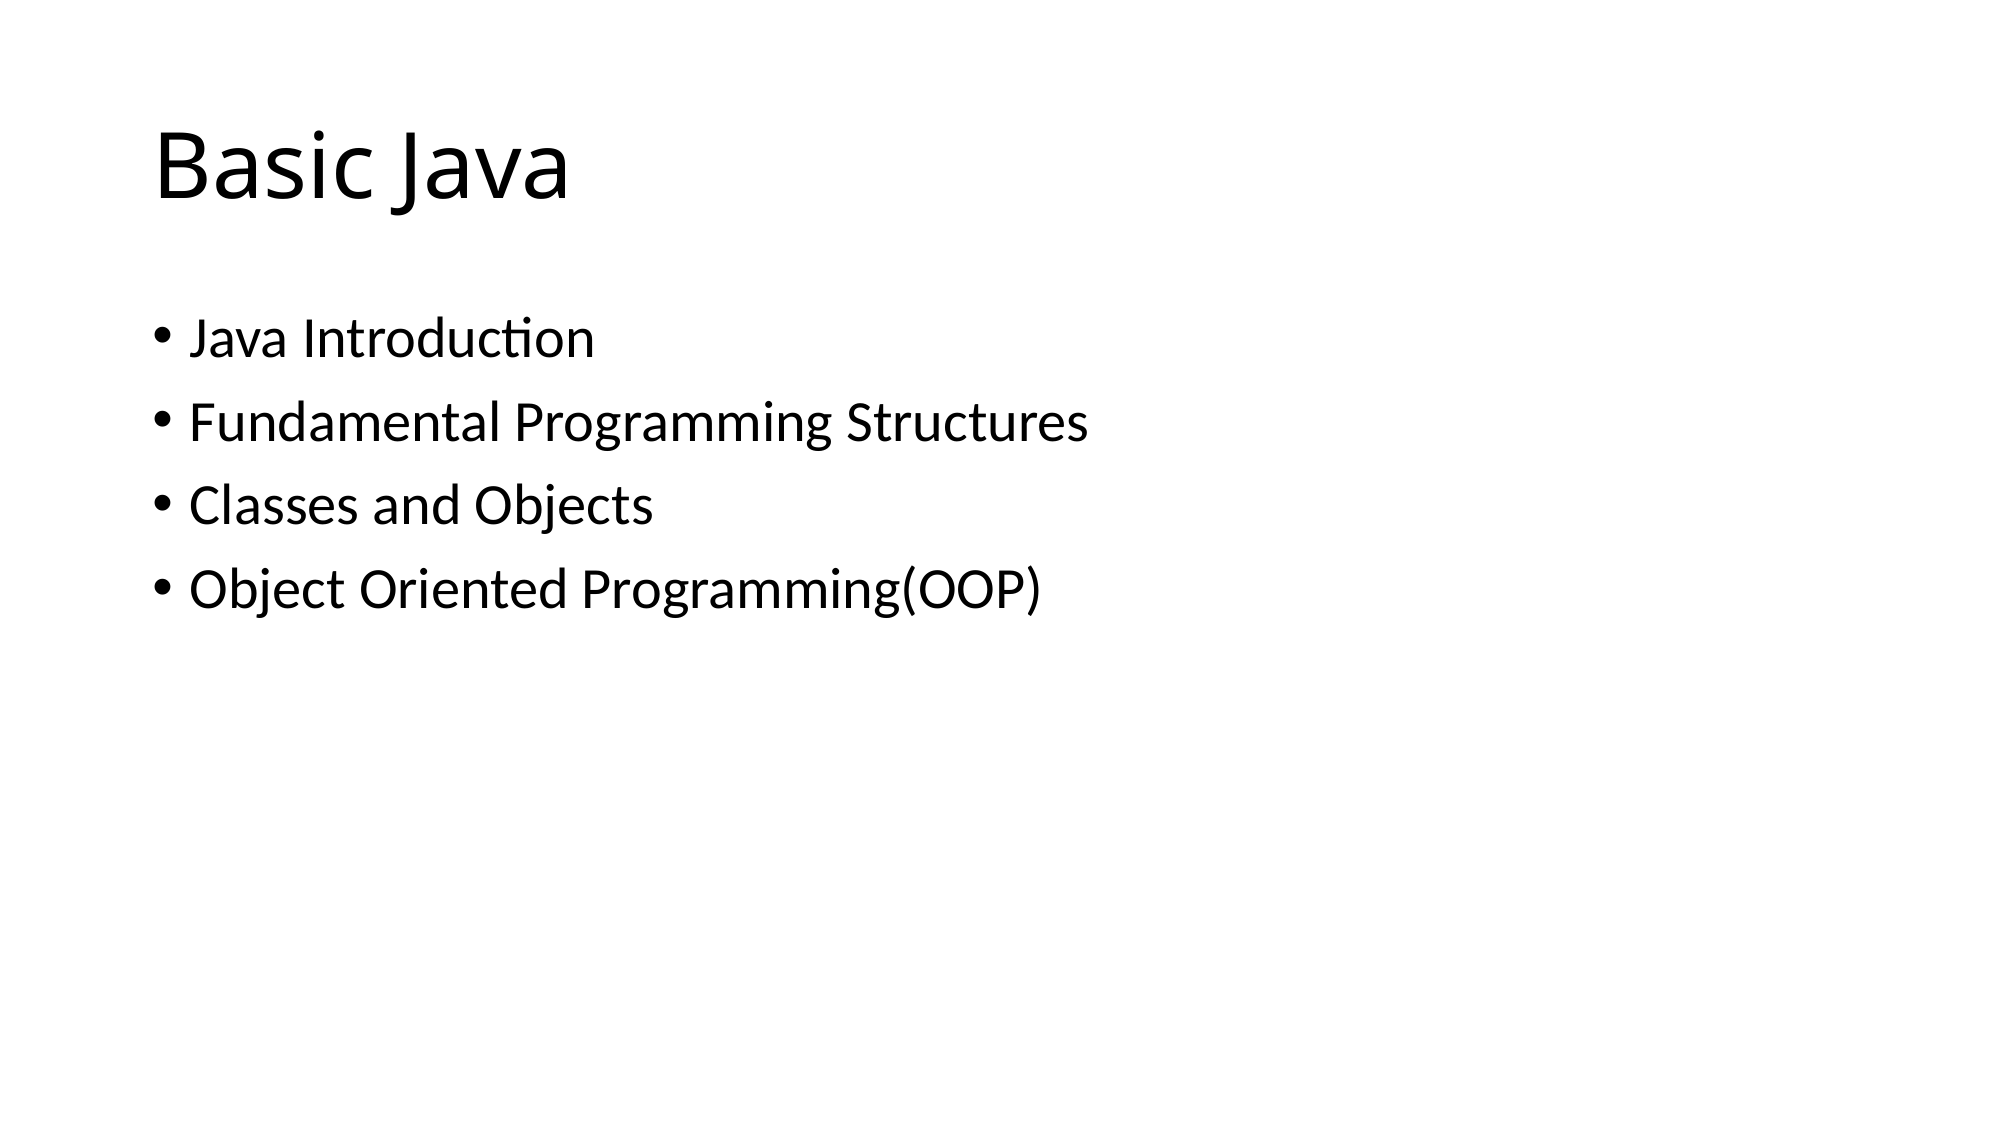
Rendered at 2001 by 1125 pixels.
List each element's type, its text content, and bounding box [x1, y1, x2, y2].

title Basic Java [137, 59, 1863, 278]
list Java Introduction Fundamental Programming Structures Classes and Objects Object Oriented Programming(OOP) [137, 299, 1863, 1014]
